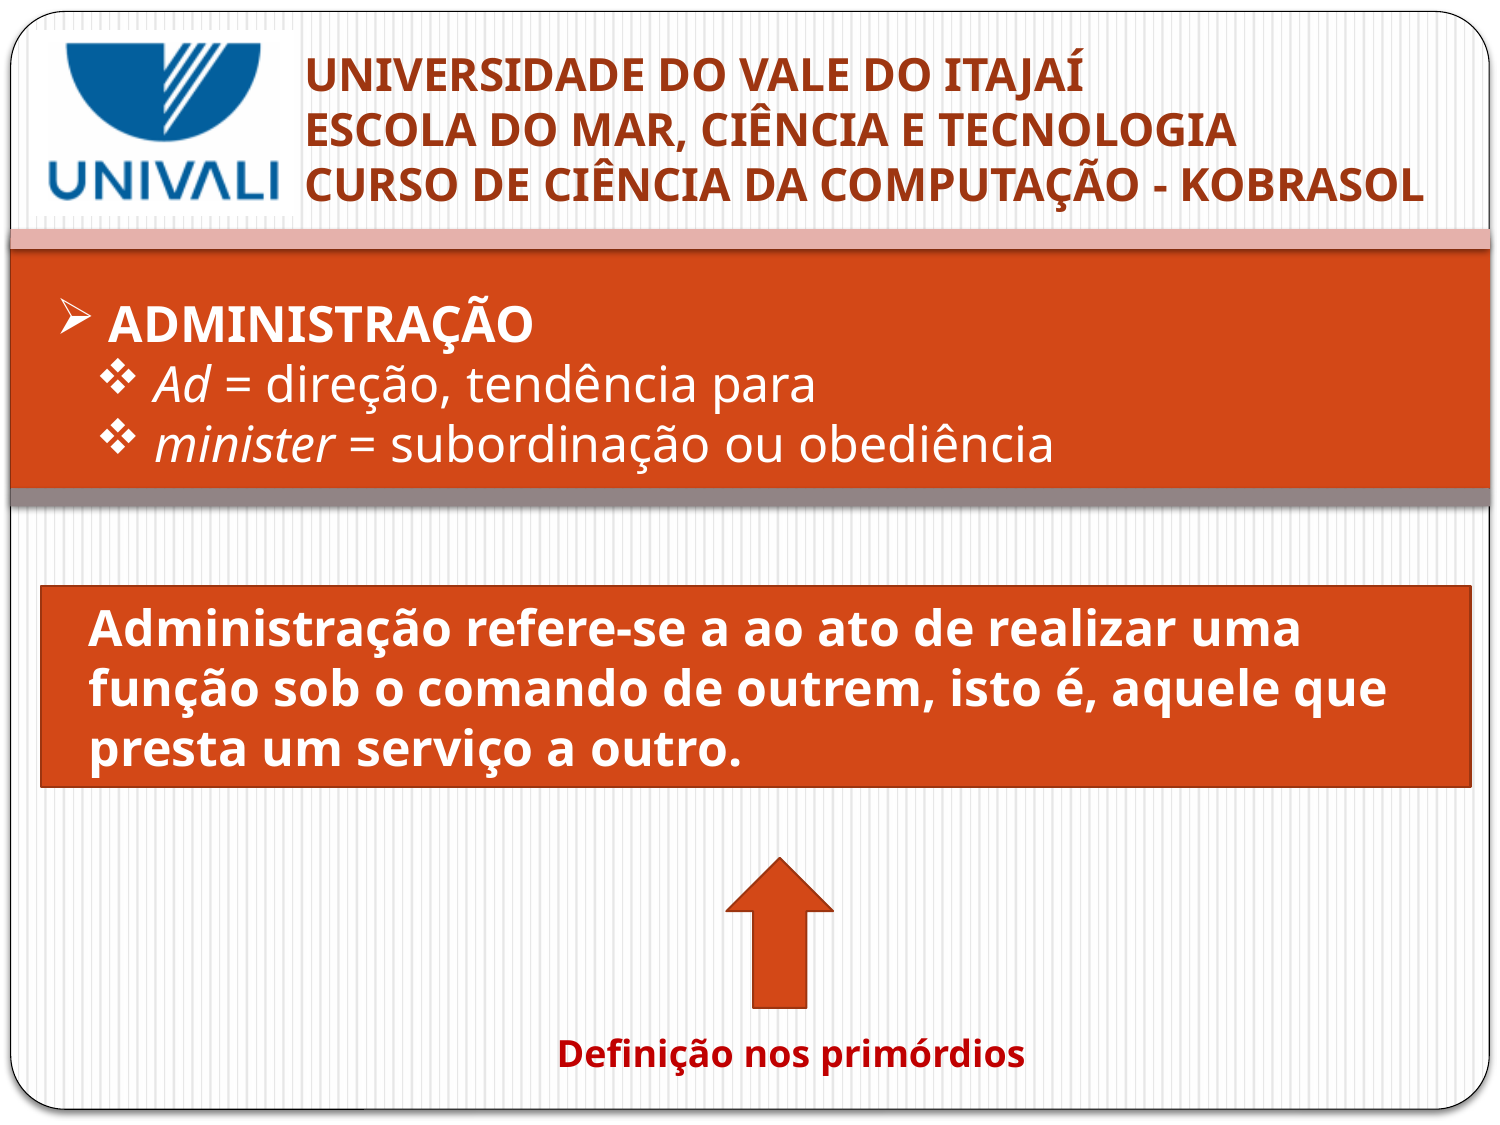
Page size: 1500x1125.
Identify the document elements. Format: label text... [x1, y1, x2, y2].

text_box Definição nos primórdios [537, 1023, 1046, 1083]
text_box Administração refere-se a ao ato de realizar uma função sob o comando de outrem, isto é, aquele que presta um serviço a outro. [40, 585, 1472, 788]
text_box [725, 857, 834, 1009]
picture [29, 30, 294, 216]
text_box UNIVERSIDADE DO VALE DO ITAJAÍ ESCOLA DO MAR, CIÊNCIA E TECNOLOGIA CURSO DE CIÊNCIA DA COMPUTAÇÃO - KOBRASOL [299, 38, 1500, 218]
text_box ADMINISTRAÇÃO Ad = direção, tendência para minister = subordinação ou obediência [41, 255, 1459, 480]
